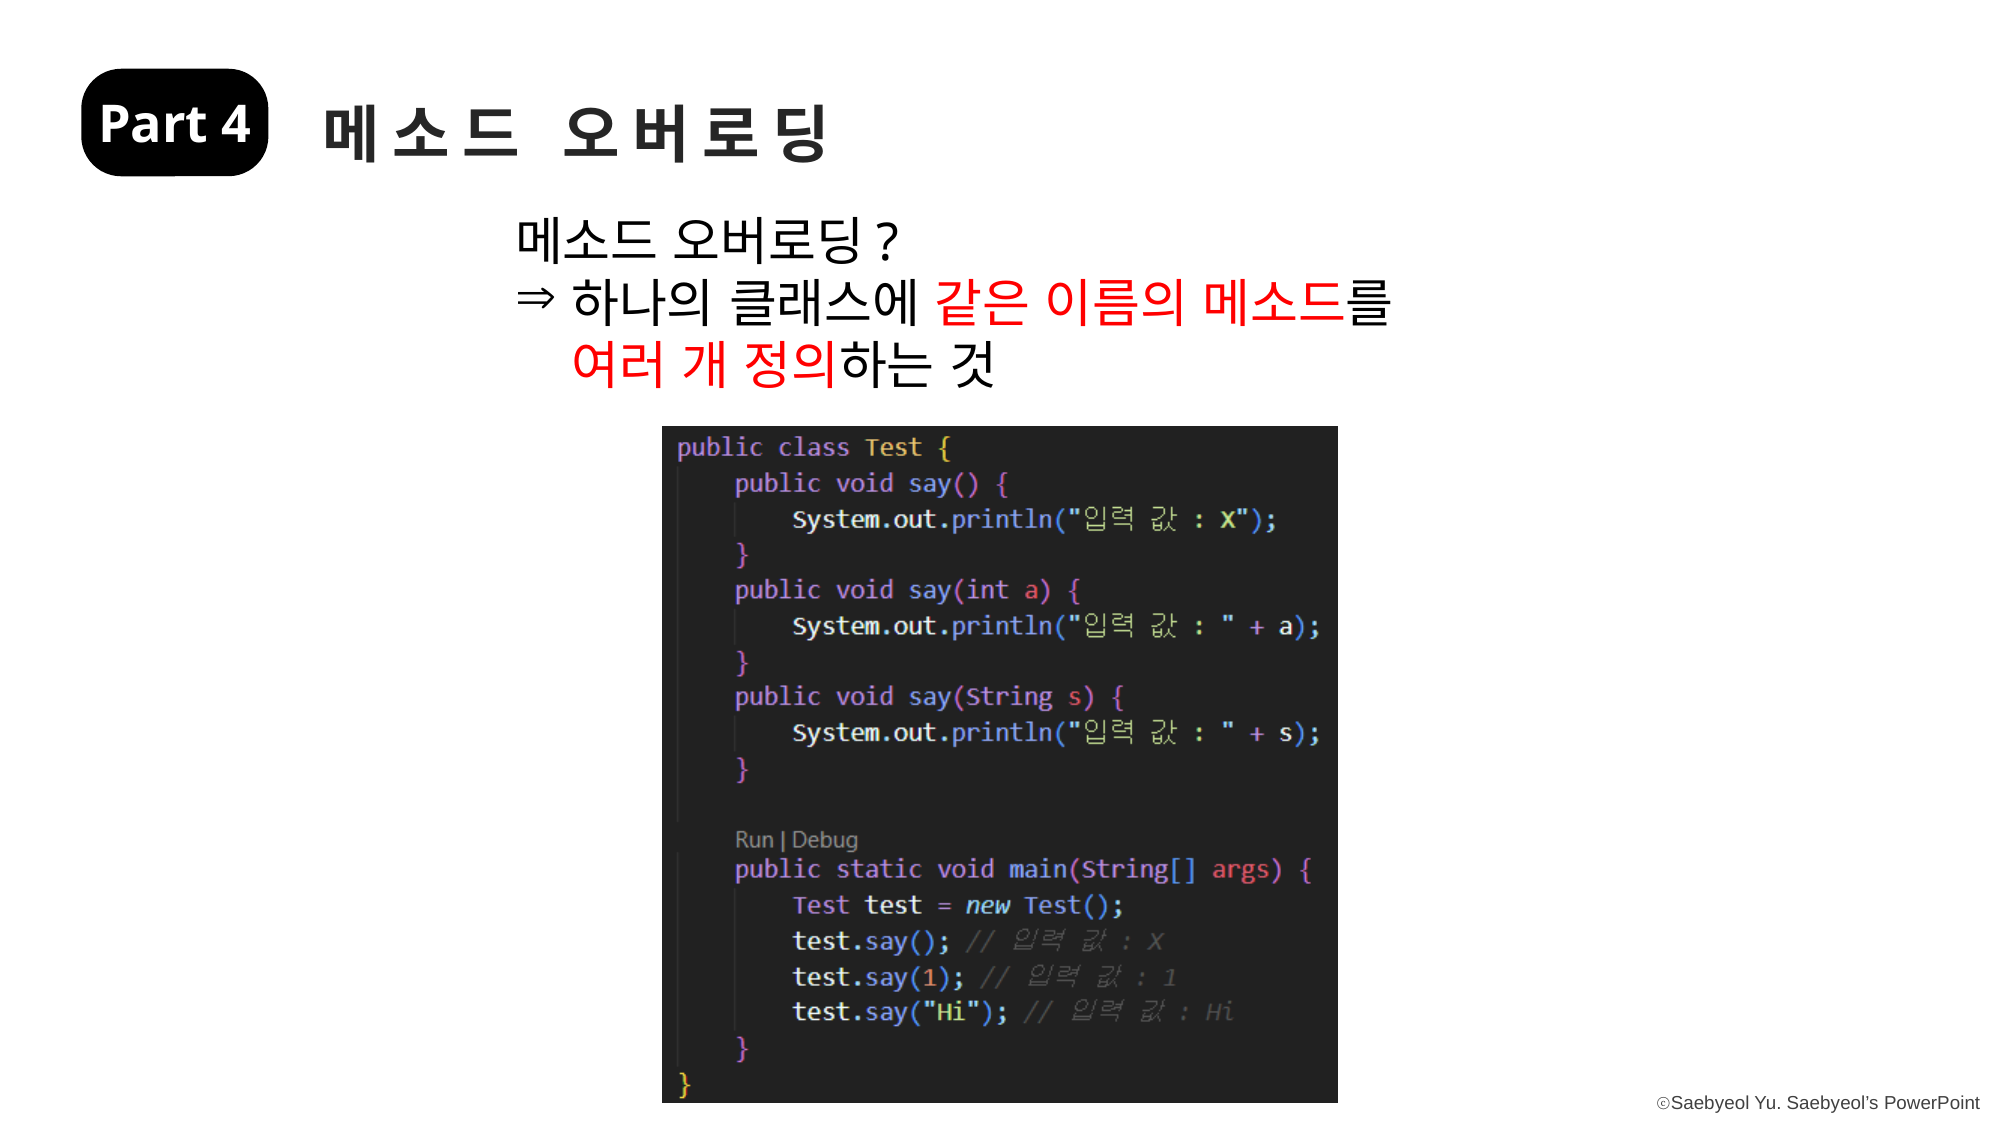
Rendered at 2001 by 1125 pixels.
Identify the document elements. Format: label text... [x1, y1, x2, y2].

picture [662, 426, 1338, 1103]
text_box [89, 67, 261, 83]
text_box 메소드 오버로딩 [307, 88, 846, 178]
text_box Part 4 [83, 83, 267, 161]
text_box 메소드 오버로딩? 하나의 클래스에 같은 이름의 메소드를 여러 개 정의하는 것 [500, 200, 1500, 403]
text_box [88, 161, 262, 178]
